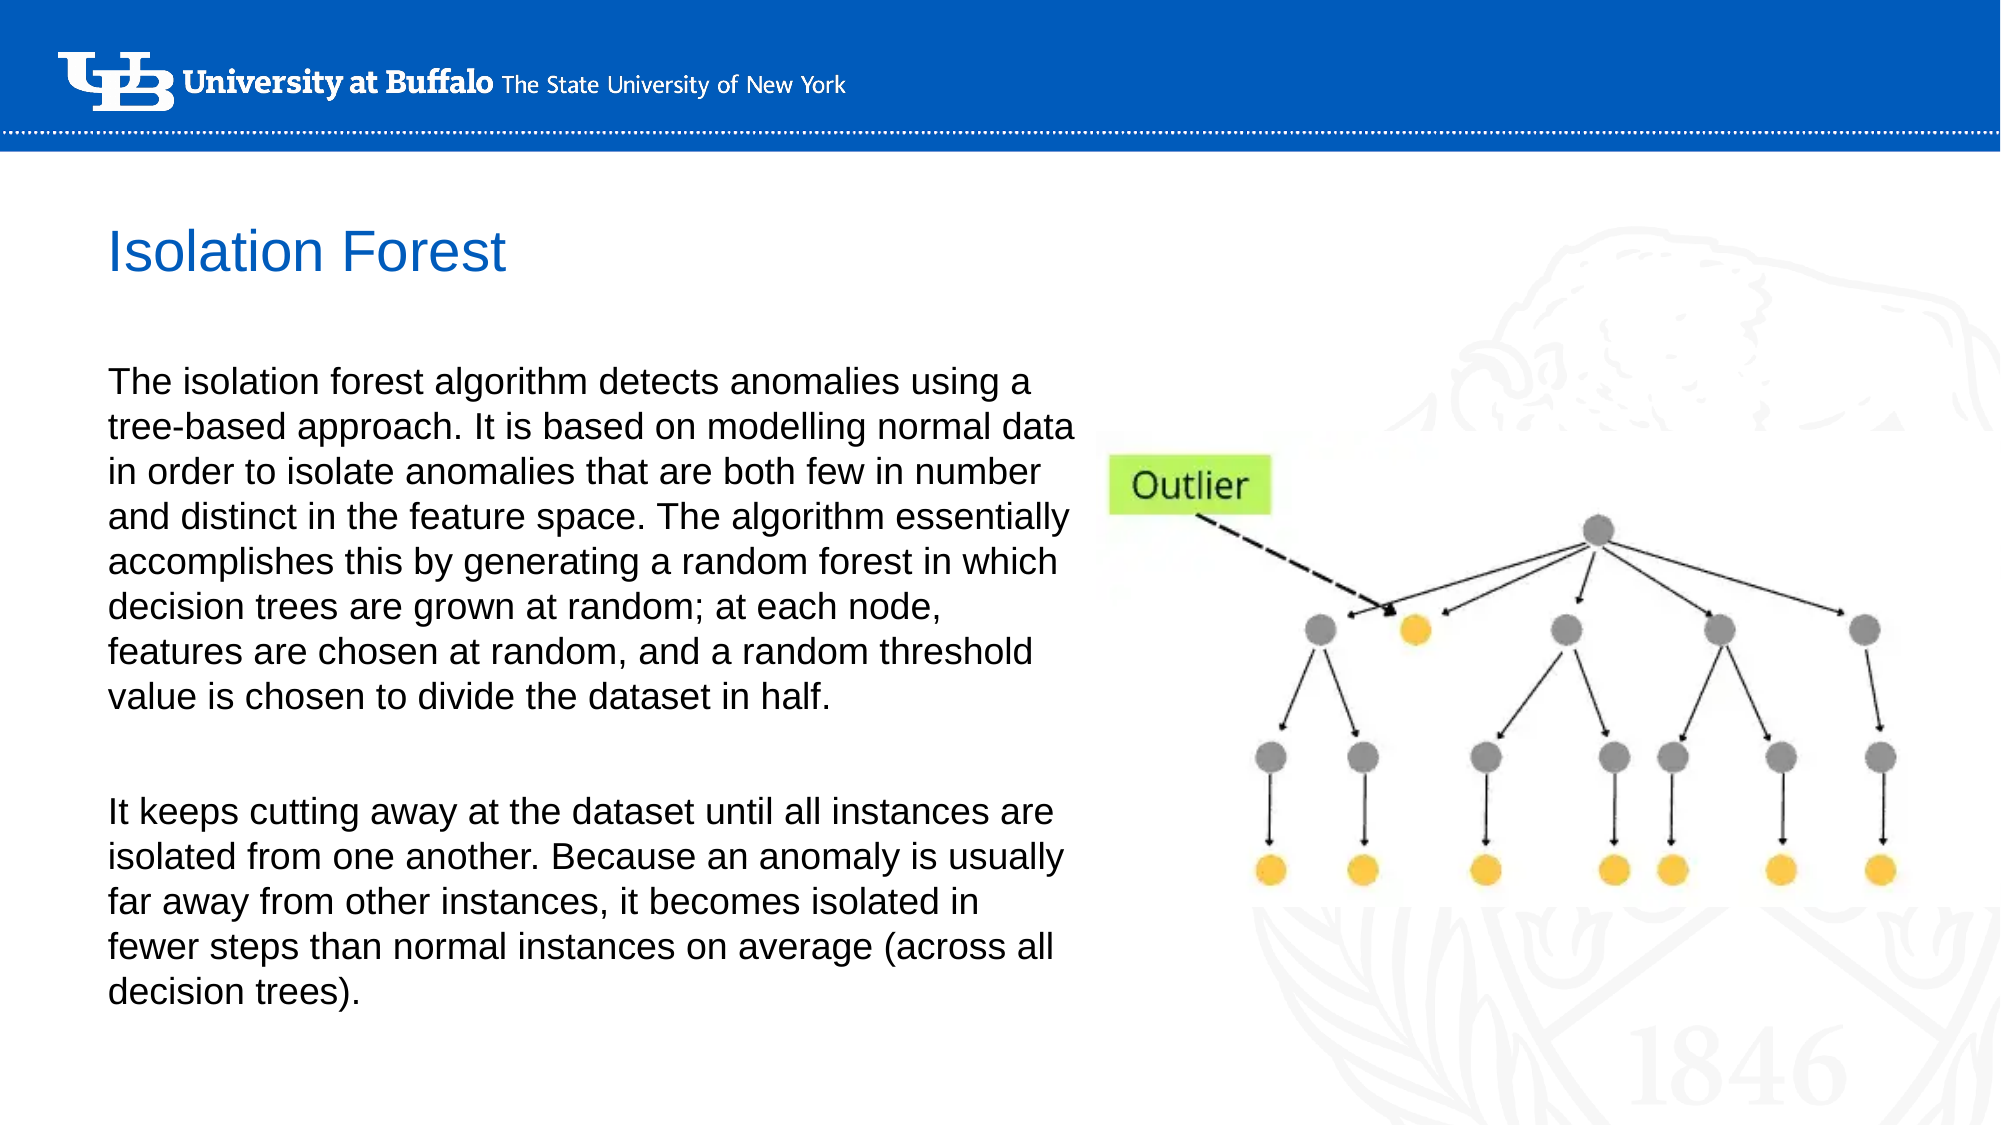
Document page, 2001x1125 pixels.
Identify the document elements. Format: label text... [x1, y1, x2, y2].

title Isolation Forest [93, 88, 790, 292]
picture [0, 0, 2001, 1125]
list The isolation forest algorithm detects anomalies using a tree-based approach. It is based on modelling normal data in order to isolate anomalies that are both few in number and distinct in the feature space. The algorithm essentially accomplishes this by generating a random forest in which decision trees are grown at random; at each node, features are chosen at random, and a random threshold value is chosen to divide the dataset in half. It keeps cutting away at the dataset until all instances are isolated from one another. Because an anomaly is usually far away from other instances, it becomes isolated in fewer steps than normal instances on average (across all decision trees). [93, 349, 1097, 1107]
